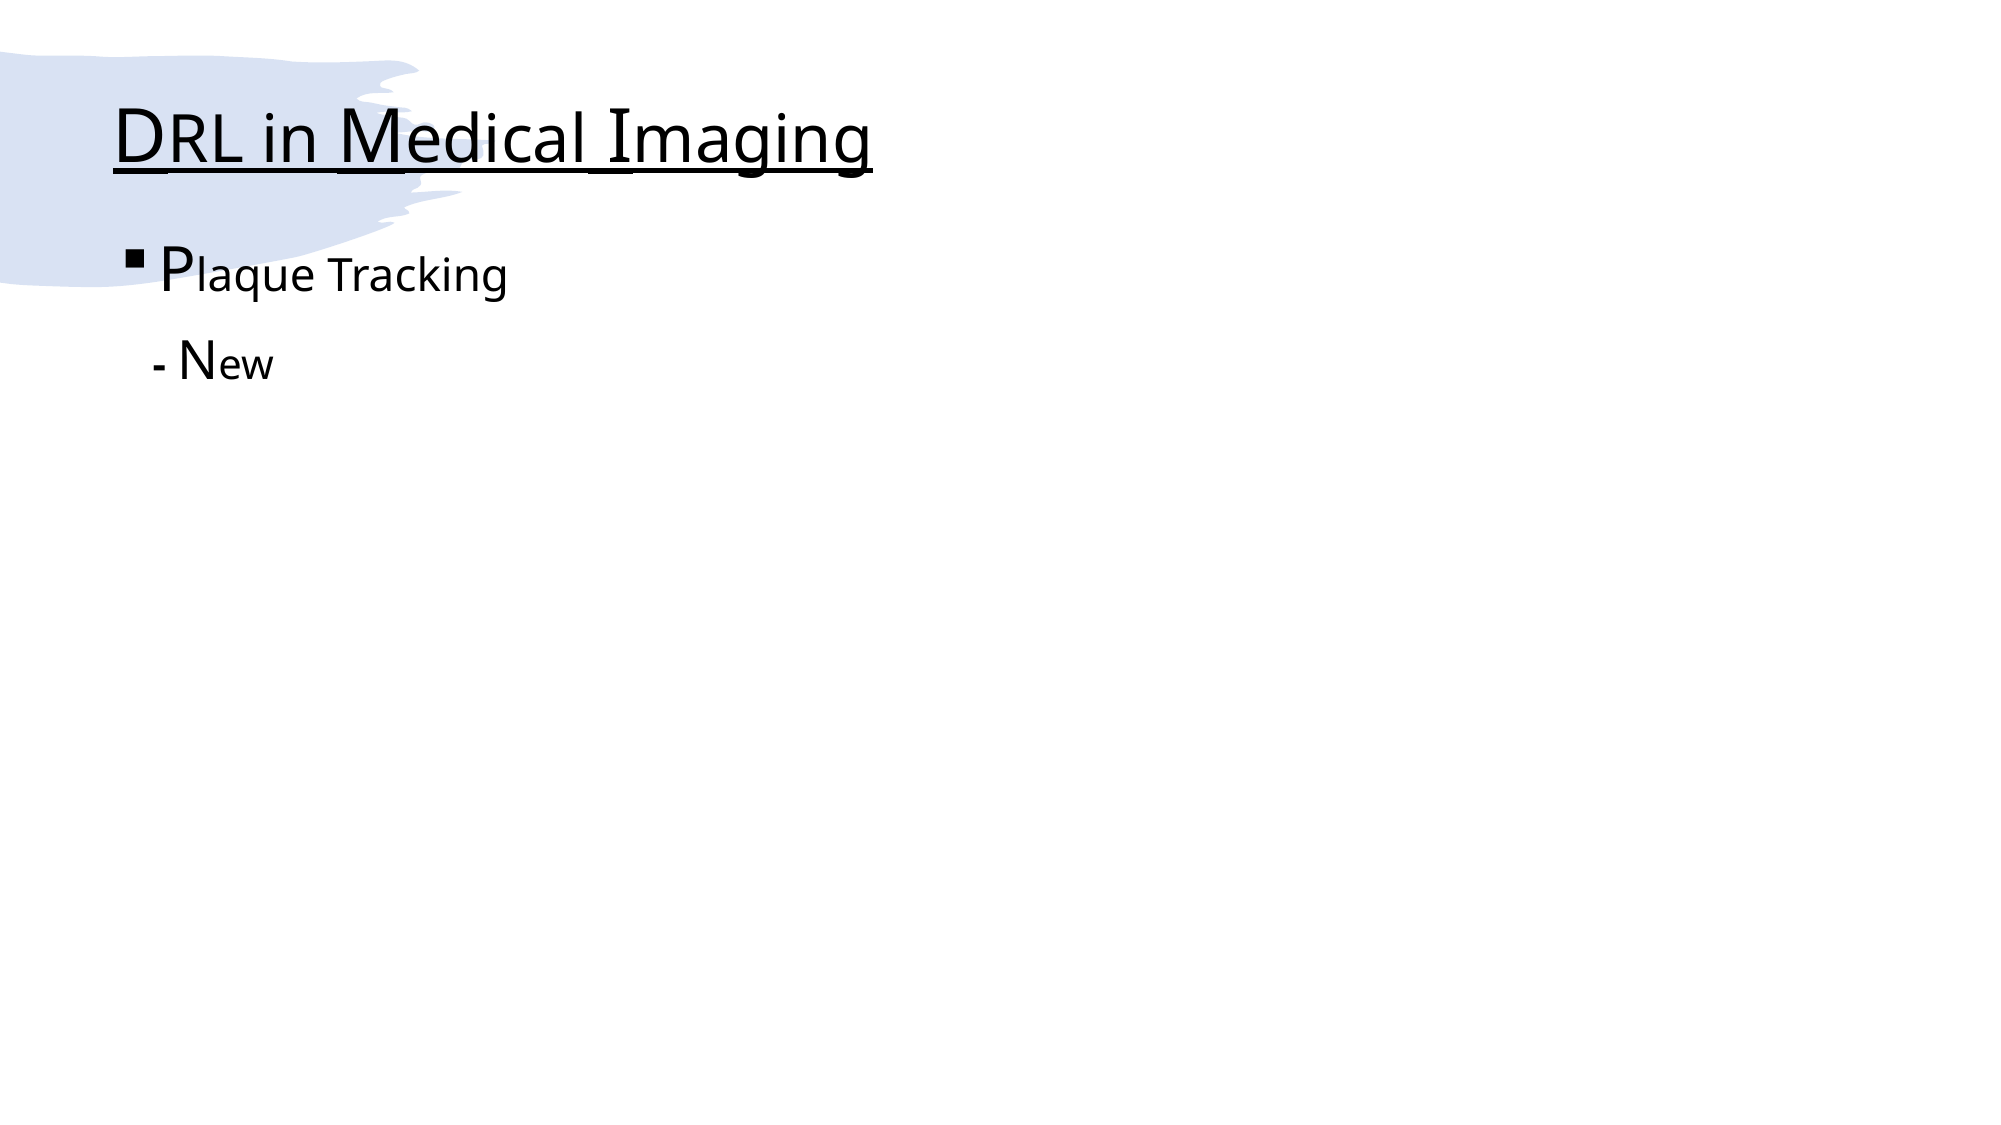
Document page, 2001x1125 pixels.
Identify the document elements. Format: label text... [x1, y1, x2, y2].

text_box DRL in Medical Imaging [97, 29, 1823, 248]
list Plaque Tracking - New [105, 221, 1947, 1016]
